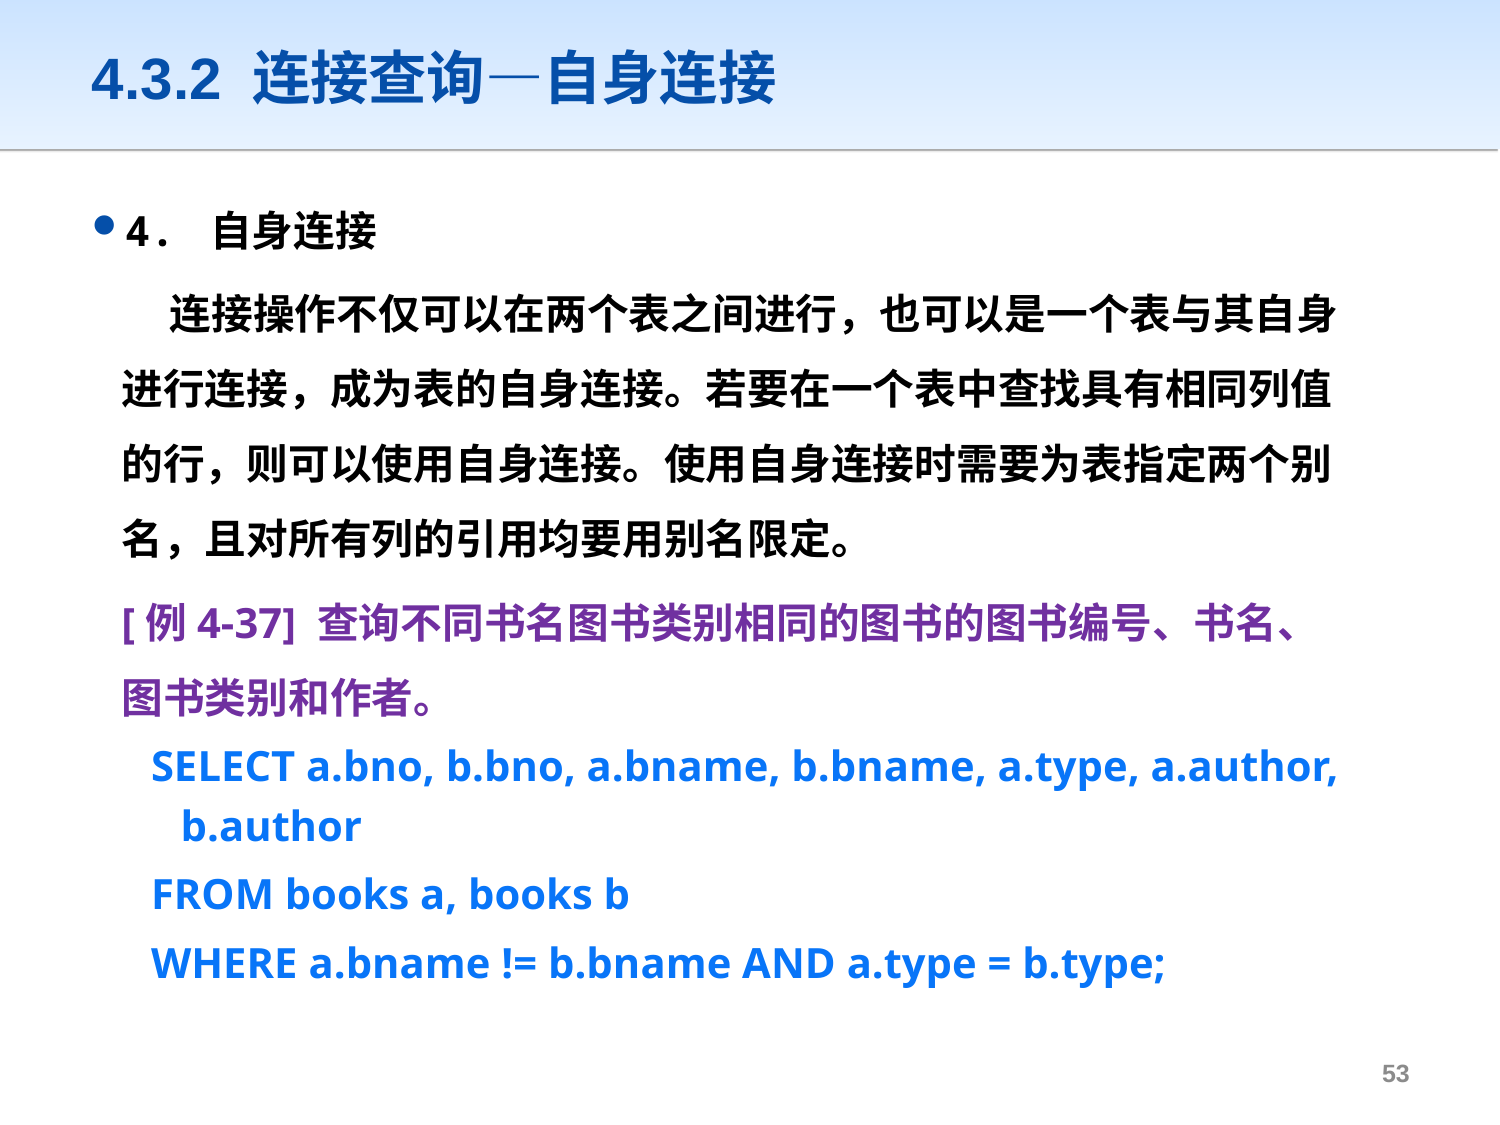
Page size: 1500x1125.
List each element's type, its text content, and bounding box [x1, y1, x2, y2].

slide_number 52 [1074, 1042, 1425, 1103]
title 4.3.2 连接查询—自身连接 [76, 23, 1424, 131]
list 4. 自身连接 连接操作不仅可以在两个表之间进行，也可以是一个表与其自身进行连接，成为表的自身连接。若要在一个表中查找具有相同列值的行，则可以使用自身连接。使用自身连接时需要为表指定两个别名，且对所有列的引用均要用别名限定。 [例4-37] 查询不同书名图书类别相同的图书的图书编号、书名、图书类别和作者。 SELECT a.bno, b.bno, a.bname, b.bname, a.type, a.author, b.author FROM books a, books b WHERE a.bname != b.bname AND a.type = b.type; [76, 187, 1372, 1055]
